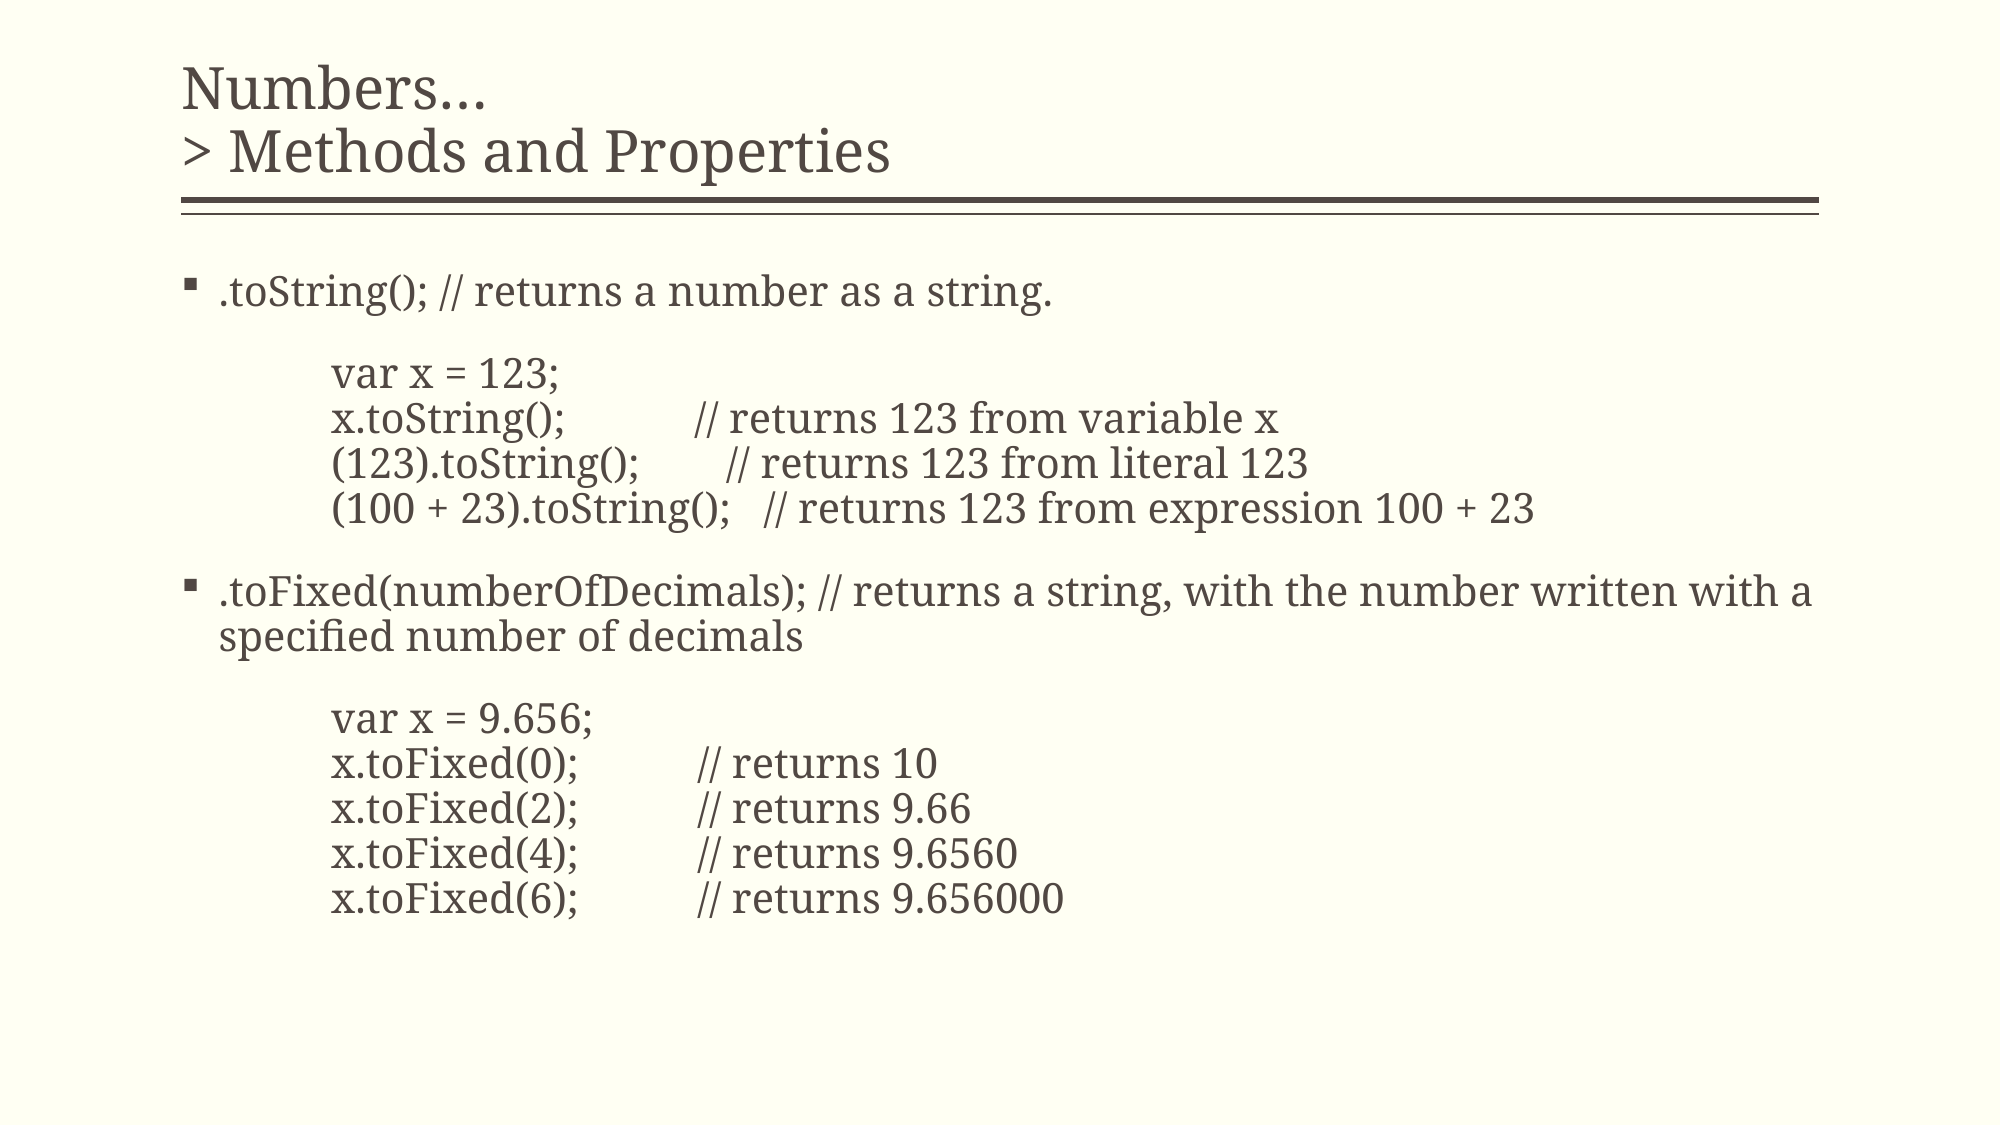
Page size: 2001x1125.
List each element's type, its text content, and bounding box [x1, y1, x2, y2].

list .toString(); // returns a number as a string. var x = 123; x.toString(); // returns 123 from variable x (123).toString(); // returns 123 from literal 123 (100 + 23).toString(); // returns 123 from expression 100 + 23 .toFixed(numberOfDecimals); // returns a string, with the number written with a specified number of decimals var x = 9.656; x.toFixed(0); // returns 10 x.toFixed(2); // returns 9.66 x.toFixed(4); // returns 9.6560 x.toFixed(6); // returns 9.656000 [181, 262, 1819, 1013]
title Numbers… > Methods and Properties [181, 12, 1819, 193]
